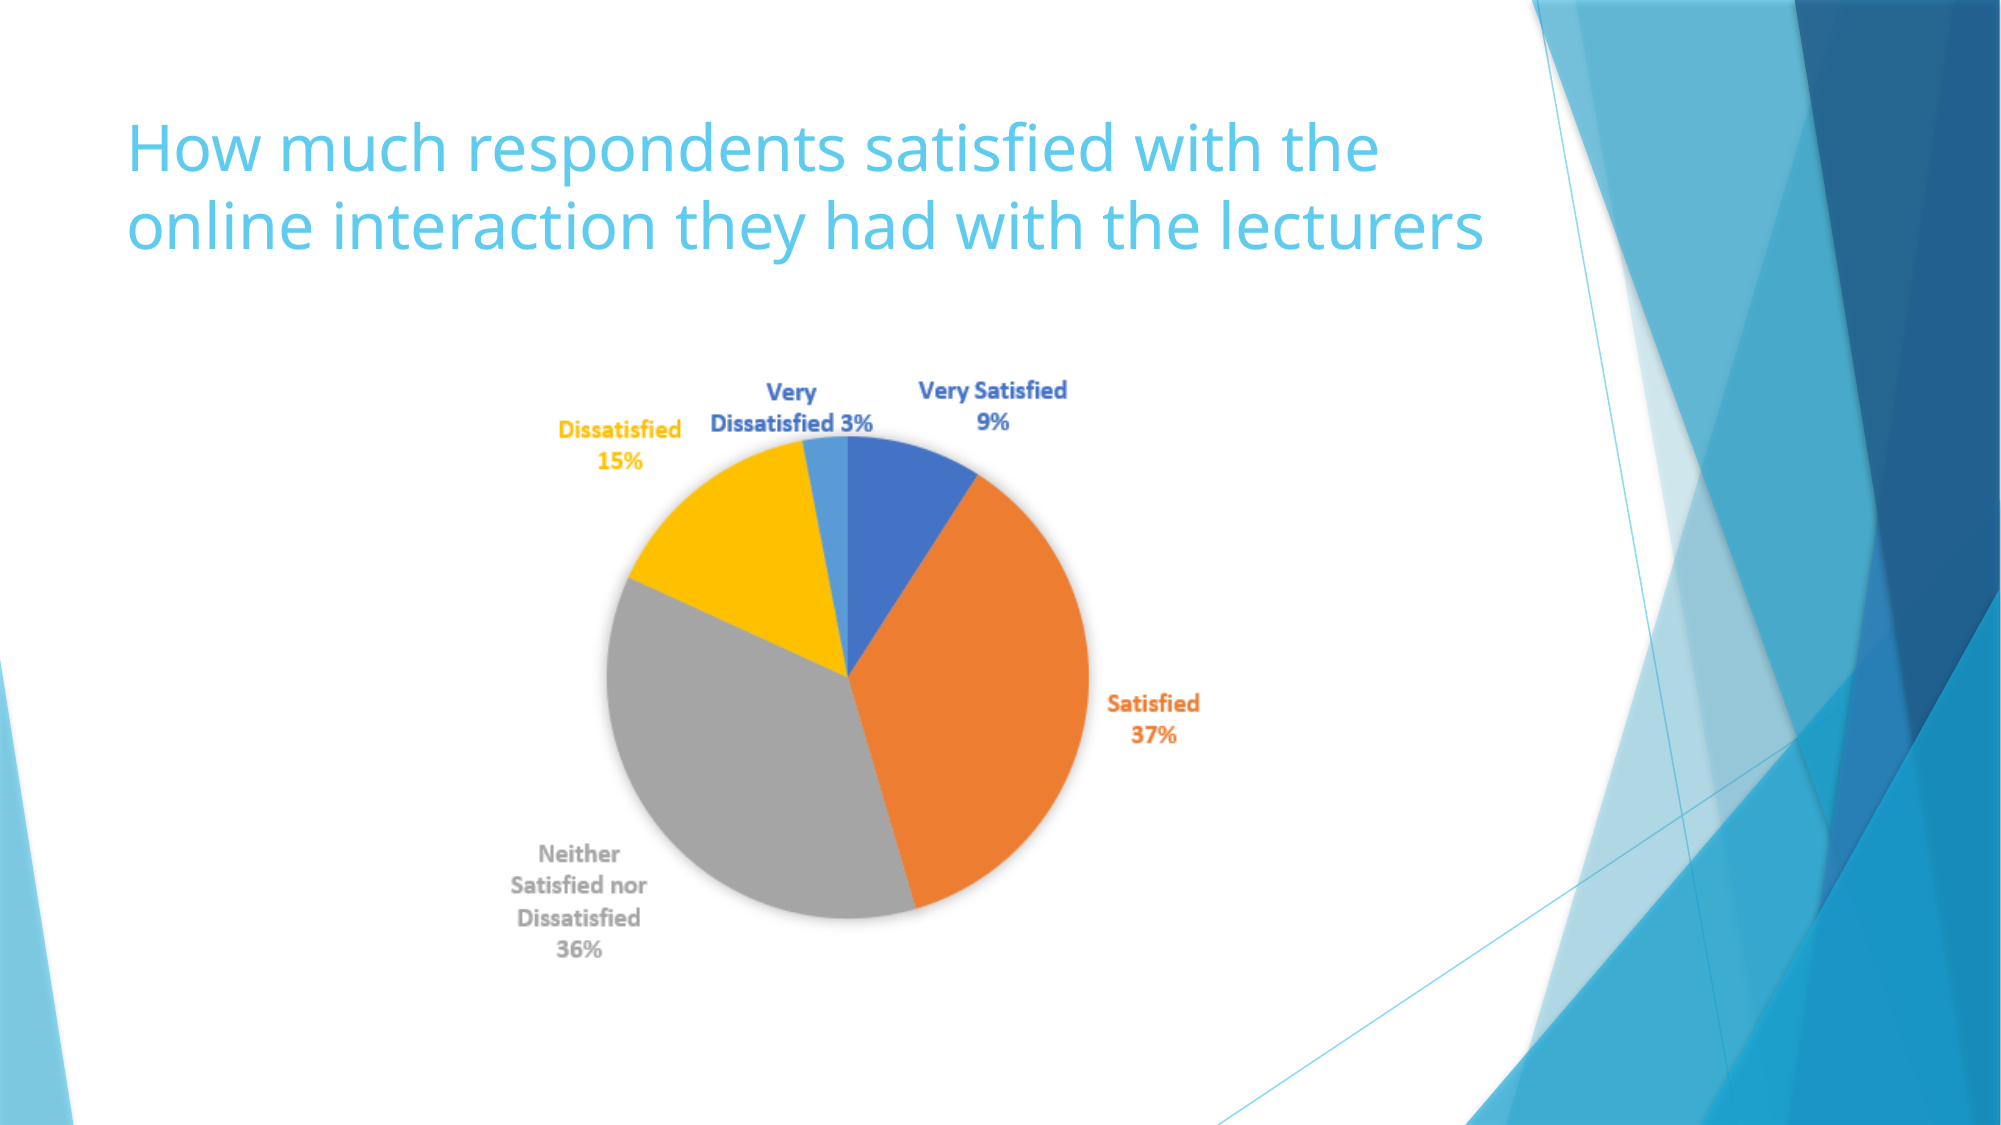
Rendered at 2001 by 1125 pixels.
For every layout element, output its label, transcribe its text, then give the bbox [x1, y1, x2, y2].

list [413, 373, 1220, 972]
title How much respondents satisfied with the online interaction they had with the lecturers [111, 99, 1522, 317]
